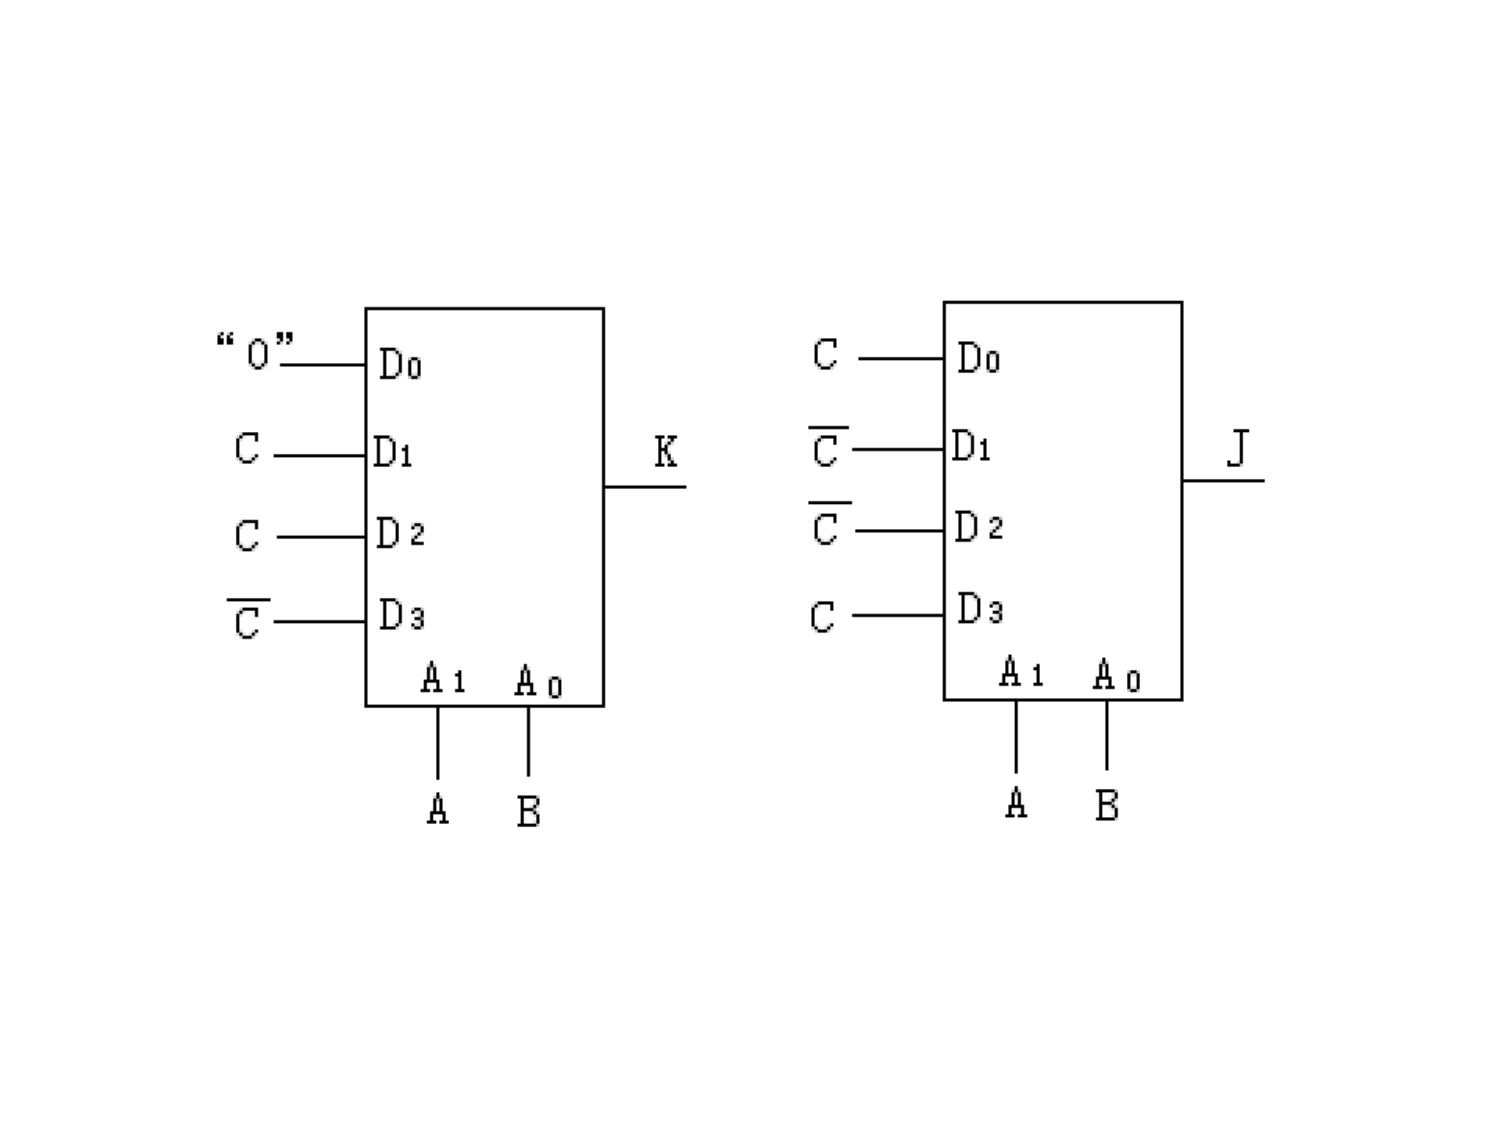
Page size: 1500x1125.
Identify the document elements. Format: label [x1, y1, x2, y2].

picture [163, 276, 1337, 849]
